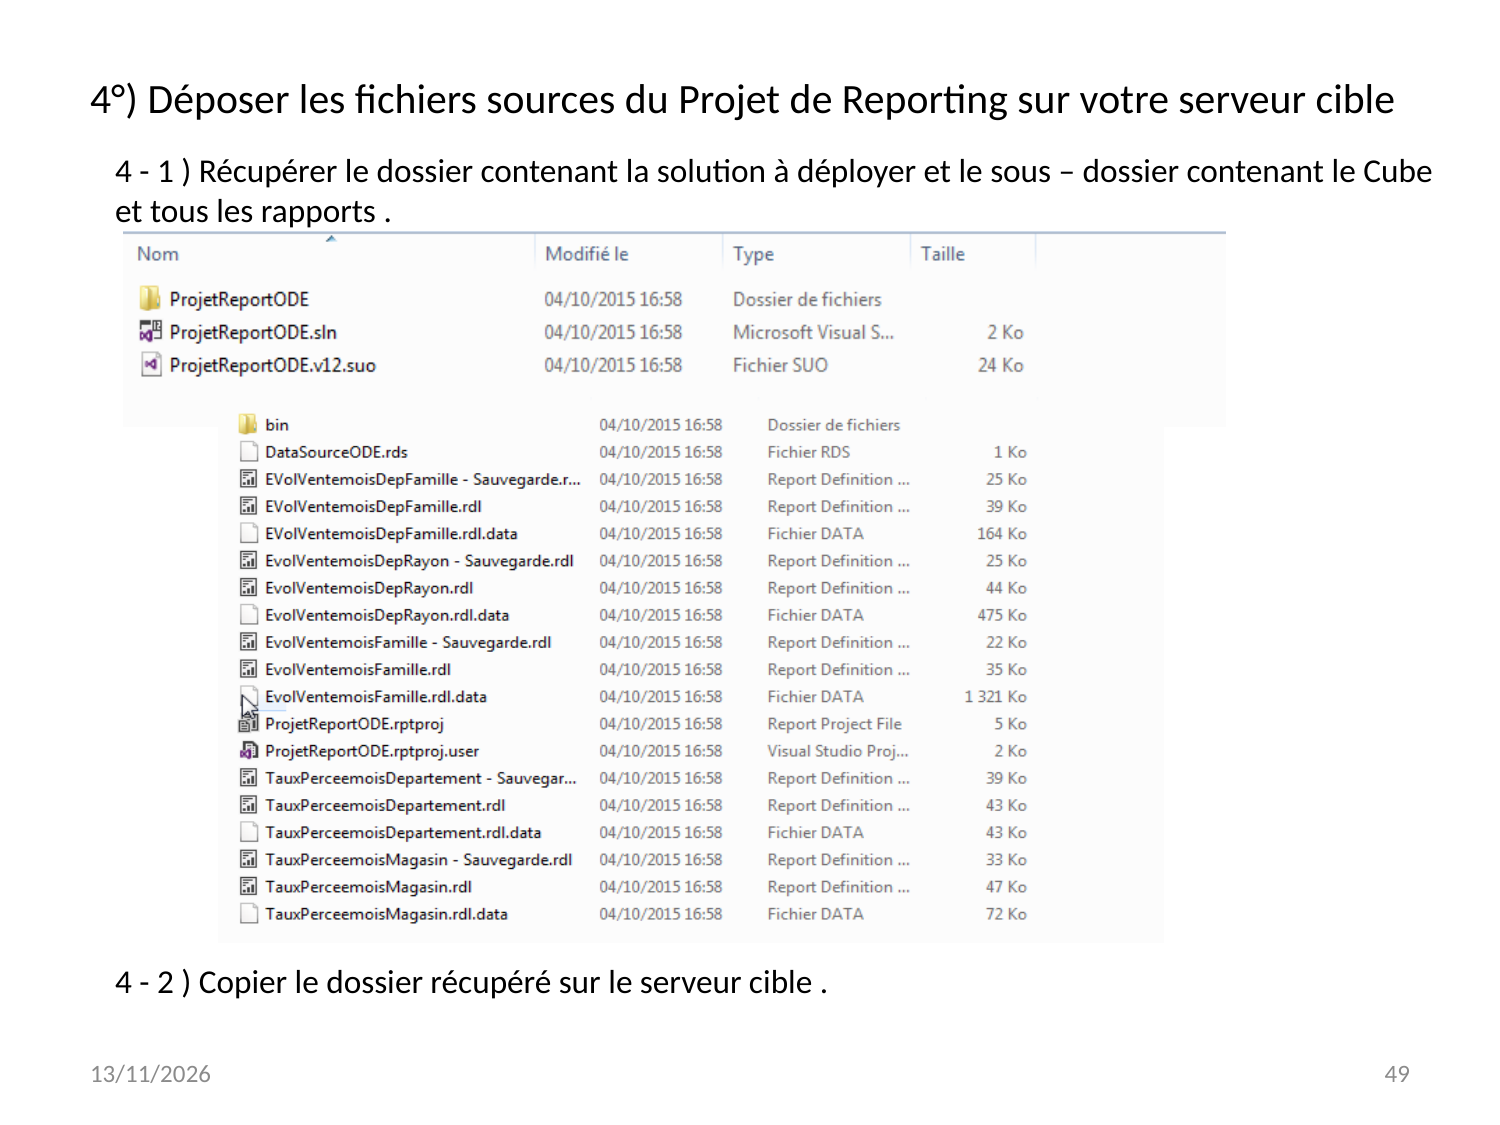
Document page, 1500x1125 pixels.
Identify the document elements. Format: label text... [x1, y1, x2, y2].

slide_number 49 [1074, 1042, 1425, 1103]
title 4°) Déposer les fichiers sources du Projet de Reporting sur votre serveur cible [75, 45, 1425, 149]
text_box 4 - 1 ) Récupérer le dossier contenant la solution à déployer et le sous – dossier contenant le Cube et tous les rapports . [100, 137, 1451, 242]
text_box 4 - 2 ) Copier le dossier récupéré sur le serveur cible . [100, 928, 1451, 1033]
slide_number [75, 1042, 425, 1103]
picture [123, 231, 1226, 943]
